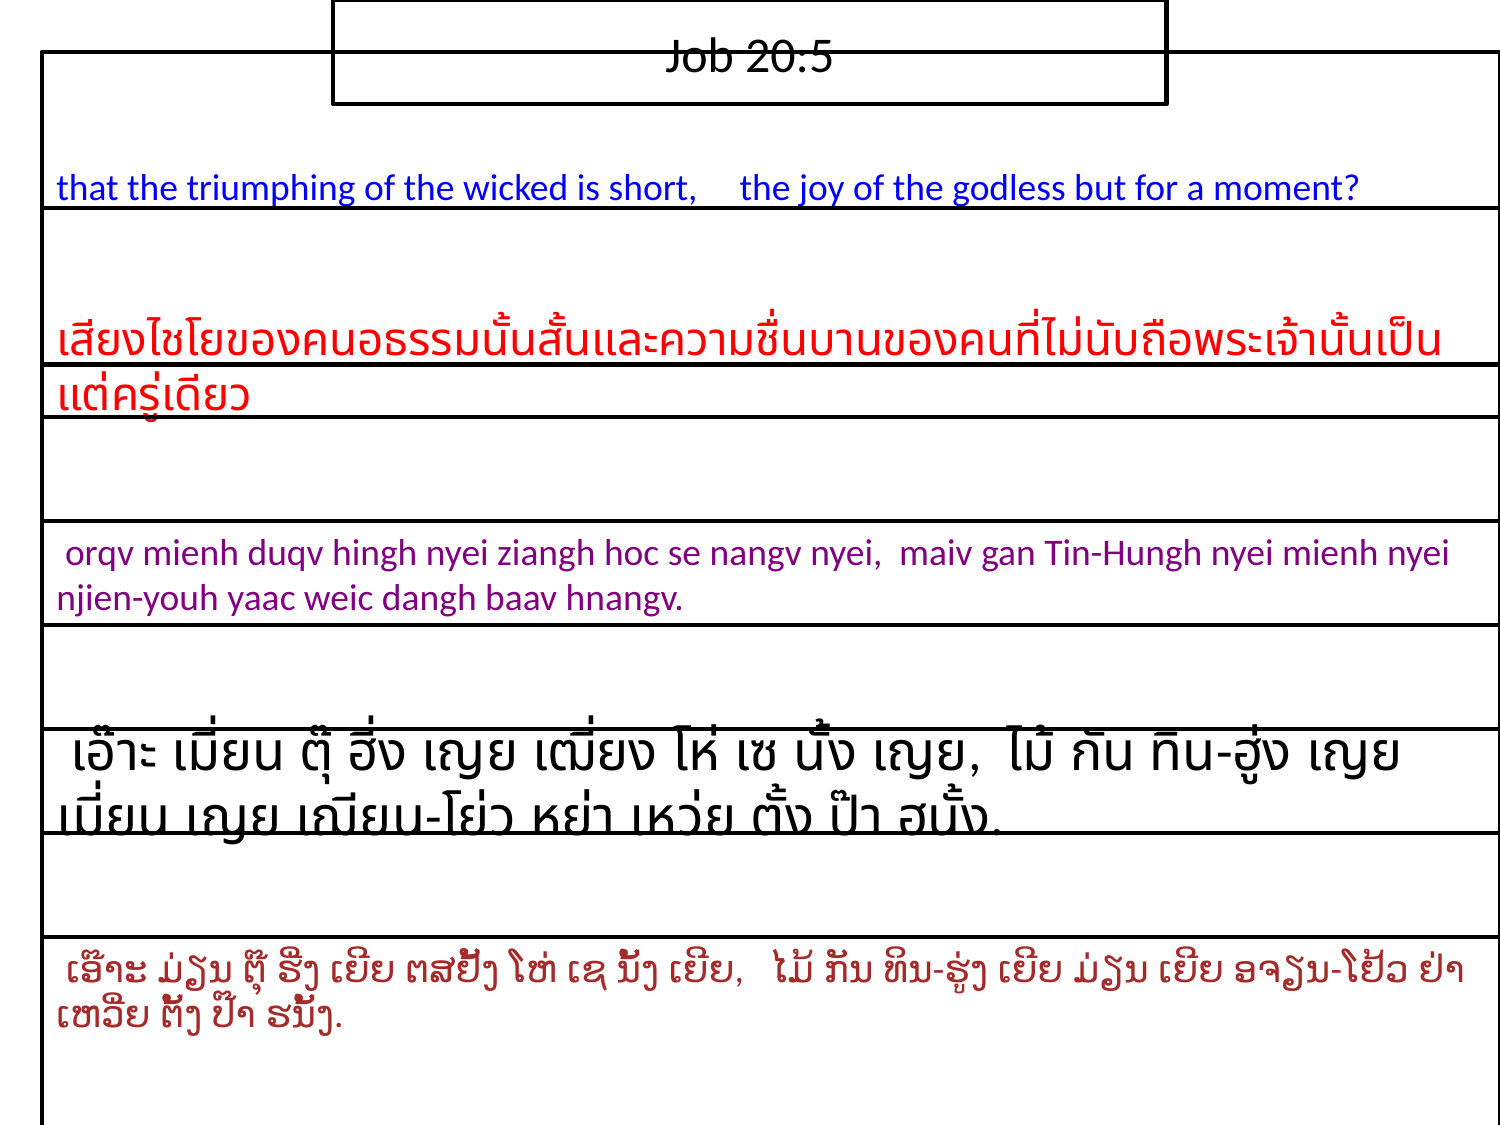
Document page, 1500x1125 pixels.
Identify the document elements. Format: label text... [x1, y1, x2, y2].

text_box Job 20:5 [331, 0, 1169, 50]
text_box ເອ໊າະ ມ່ຽນ ຕຸ໊ ຮີ່ງ ເຍີຍ ຕສຢັ້ງ ໂຫ່ ເຊ ນັ້ງ ເຍີຍ, ໄມ້ ກັນ ທິນ-ຮູ່ງ ເຍີຍ ມ່ຽນ ເຍີຍ ອຈຽນ-ໂຢ້ວ ຢ່າ ເຫວີ່ຍ ຕັ້ງ ປ໊າ ຮນັ້ງ. [40, 831, 1500, 1125]
text_box that the triumphing of the wicked is short, the joy of the godless but for a moment? [40, 50, 1500, 206]
text_box เสียง​ไชโย​ของ​คน​อธรรม​นั้น​สั้นและ​ความ​ชื่น​บาน​ของ​คน​ที่​ไม่​นับ​ถือ​พระ​เจ้า​นั้น​เป็น​แต่​ครู่​เดียว [40, 206, 1500, 415]
text_box เอ๊าะ เมี่ยน ตุ๊ ฮี่ง เญย เฒี่ยง โห่ เซ นั้ง เญย, ไม้ กัน ทิน-ฮู่ง เญย เมี่ยน เญย เฌียน-โย่ว หย่า เหว่ย ตั้ง ป๊า ฮนั้ง. [40, 623, 1500, 831]
text_box orqv mienh duqv hingh nyei ziangh hoc se nangv nyei, maiv gan Tin-Hungh nyei mienh nyei njien-youh yaac weic dangh baav hnangv. [40, 415, 1500, 623]
